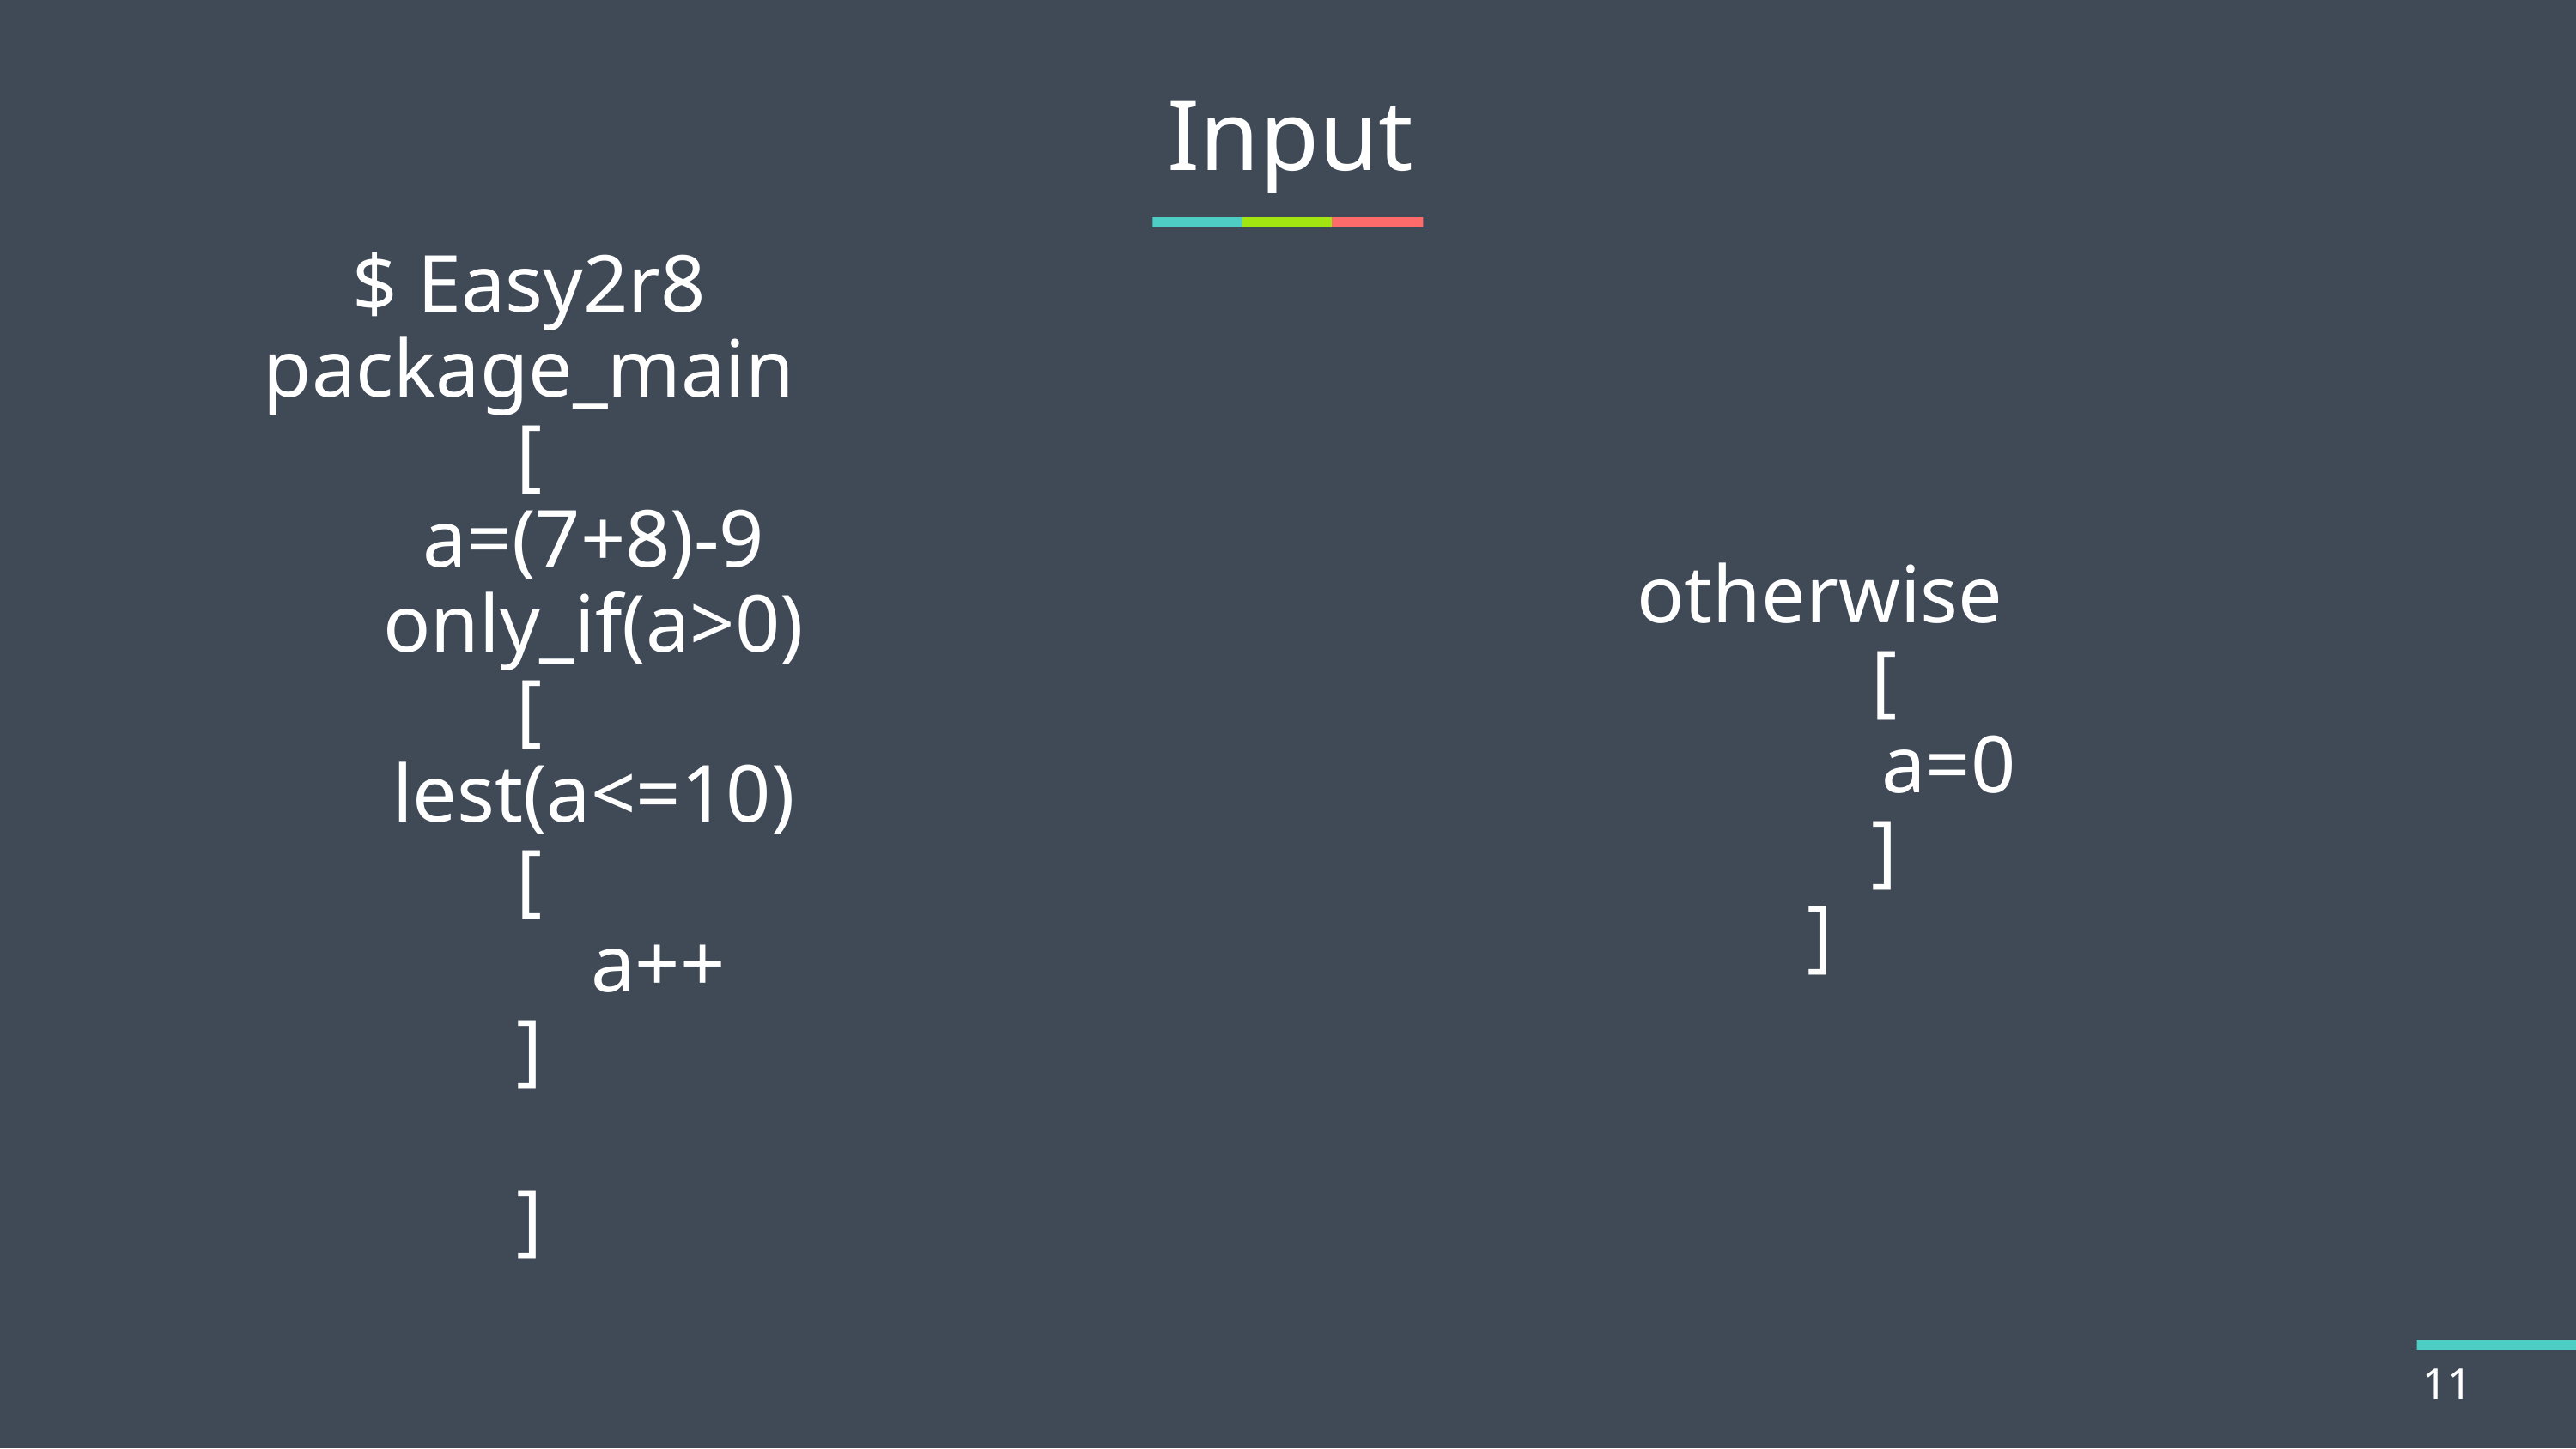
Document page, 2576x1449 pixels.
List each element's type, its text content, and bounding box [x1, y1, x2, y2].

slide_number 11 [2409, 1351, 2576, 1421]
text_box $ Easy2r8 package_main [ a=(7+8)-9 only_if(a>0) [ lest(a<=10) [ a++ ] ] [0, 191, 1060, 1421]
title Input [69, 49, 2512, 230]
text_box otherwise [ a=0 ] ] [1290, 204, 2350, 1434]
